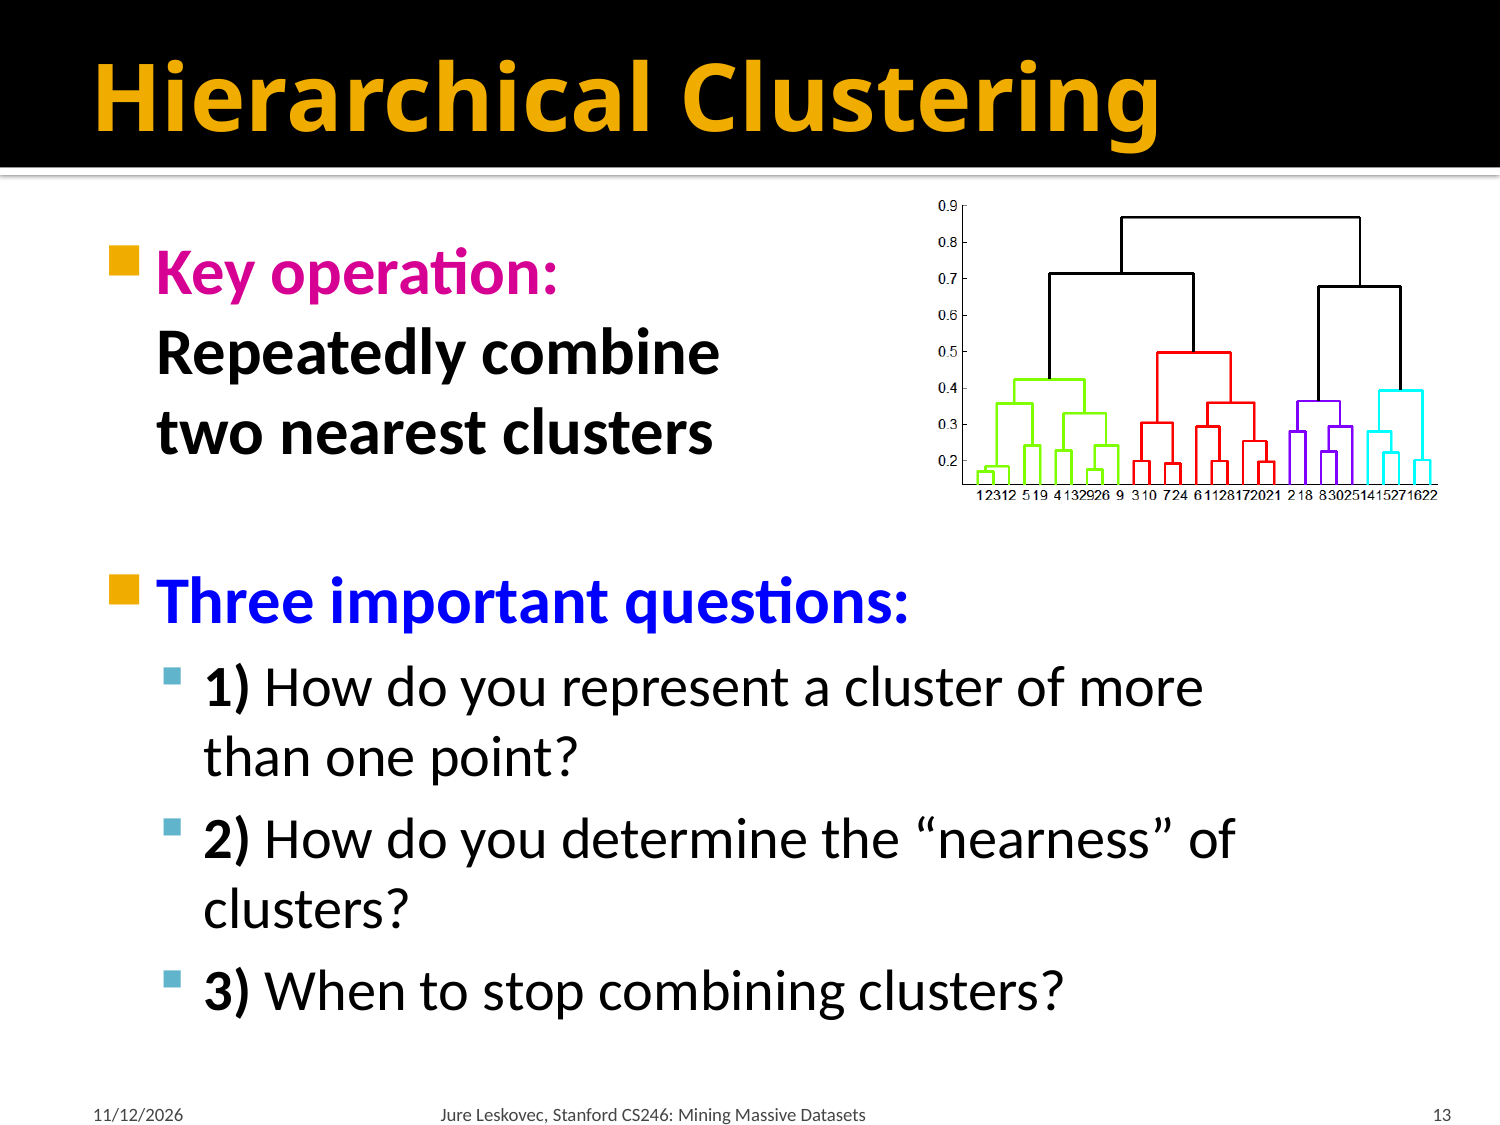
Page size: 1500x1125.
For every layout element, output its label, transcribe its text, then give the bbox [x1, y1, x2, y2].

slide_number 13 [1345, 1080, 1467, 1125]
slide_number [75, 1080, 425, 1125]
picture [937, 199, 1438, 500]
list Key operation: Repeatedly combine two nearest clusters Three important questions: 1) How do you represent a cluster of more than one point? 2) How do you determine the “nearness” of clusters? 3) When to stop combining clusters? [75, 212, 1425, 1075]
footer Jure Leskovec, Stanford CS246: Mining Massive Datasets [433, 1080, 1337, 1125]
title Hierarchical Clustering [75, 12, 1425, 175]
